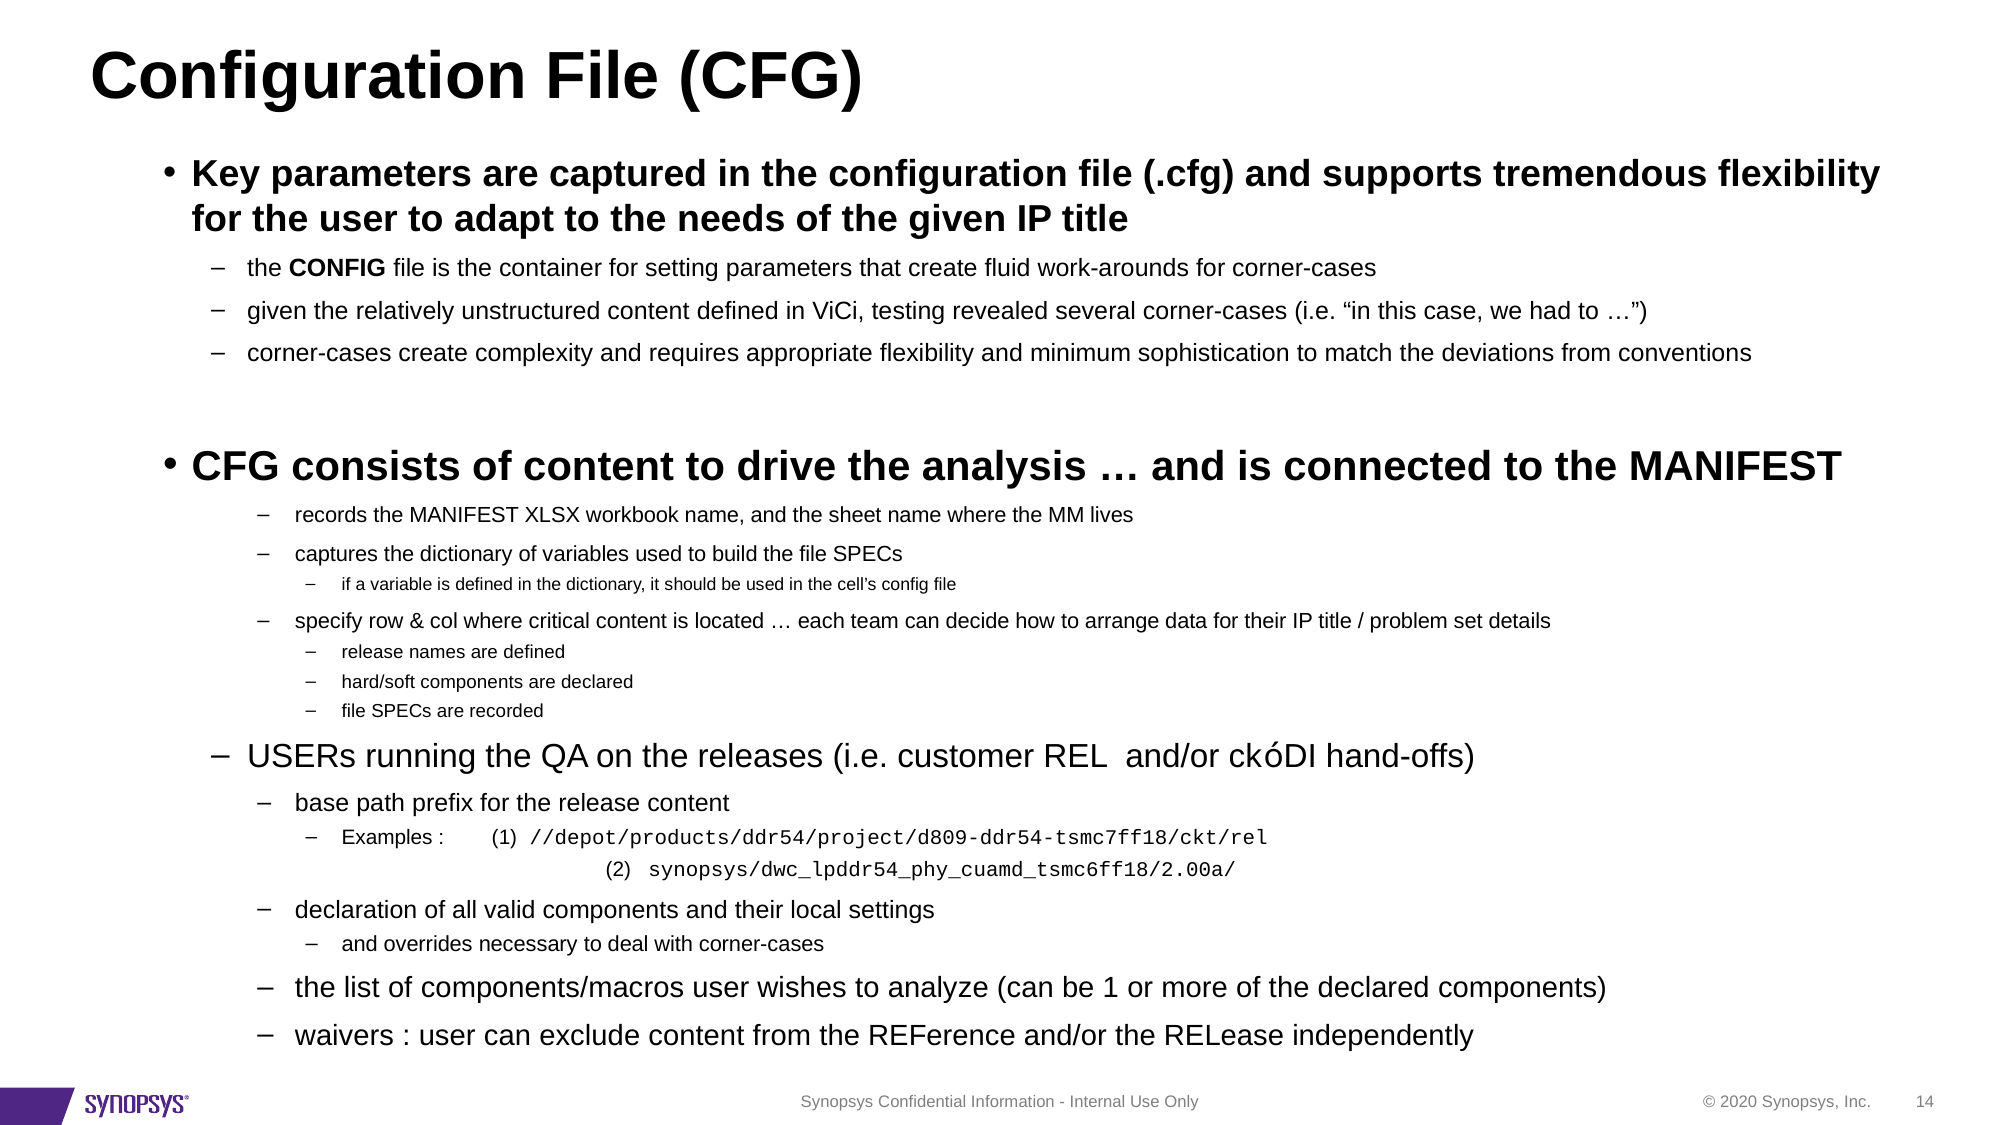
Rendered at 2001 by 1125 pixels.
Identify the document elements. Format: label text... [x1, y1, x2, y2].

list Key parameters are captured in the configuration file (.cfg) and supports tremendous flexibility for the user to adapt to the needs of the given IP title the CONFIG file is the container for setting parameters that create fluid work-arounds for corner-cases given the relatively unstructured content defined in ViCi, testing revealed several corner-cases (i.e. “in this case, we had to …”) corner-cases create complexity and requires appropriate flexibility and minimum sophistication to match the deviations from conventions CFG consists of content to drive the analysis … and is connected to the MANIFEST records the MANIFEST XLSX workbook name, and the sheet name where the MM lives captures the dictionary of variables used to build the file SPECs if a variable is defined in the dictionary, it should be used in the cell’s config file specify row & col where critical content is located … each team can decide how to arrange data for their IP title / problem set details release names are defined hard/soft components are declared file SPECs are recorded USERs running the QA on the releases (i.e. customer REL and/or ckóDI hand-offs) base path prefix for the release content Examples : (1) //depot/products/ddr54/project/d809-ddr54-tsmc7ff18/ckt/rel (2) synopsys/dwc_lpddr54_phy_cuamd_tsmc6ff18/2.00a/ declaration of all valid components and their local settings and overrides necessary to deal with corner-cases the list of components/macros user wishes to analyze (can be 1 or more of the declared components) waivers : user can exclude content from the REFerence and/or the RELease independently [148, 141, 1910, 1040]
title Configuration File (CFG) [75, 0, 1926, 119]
